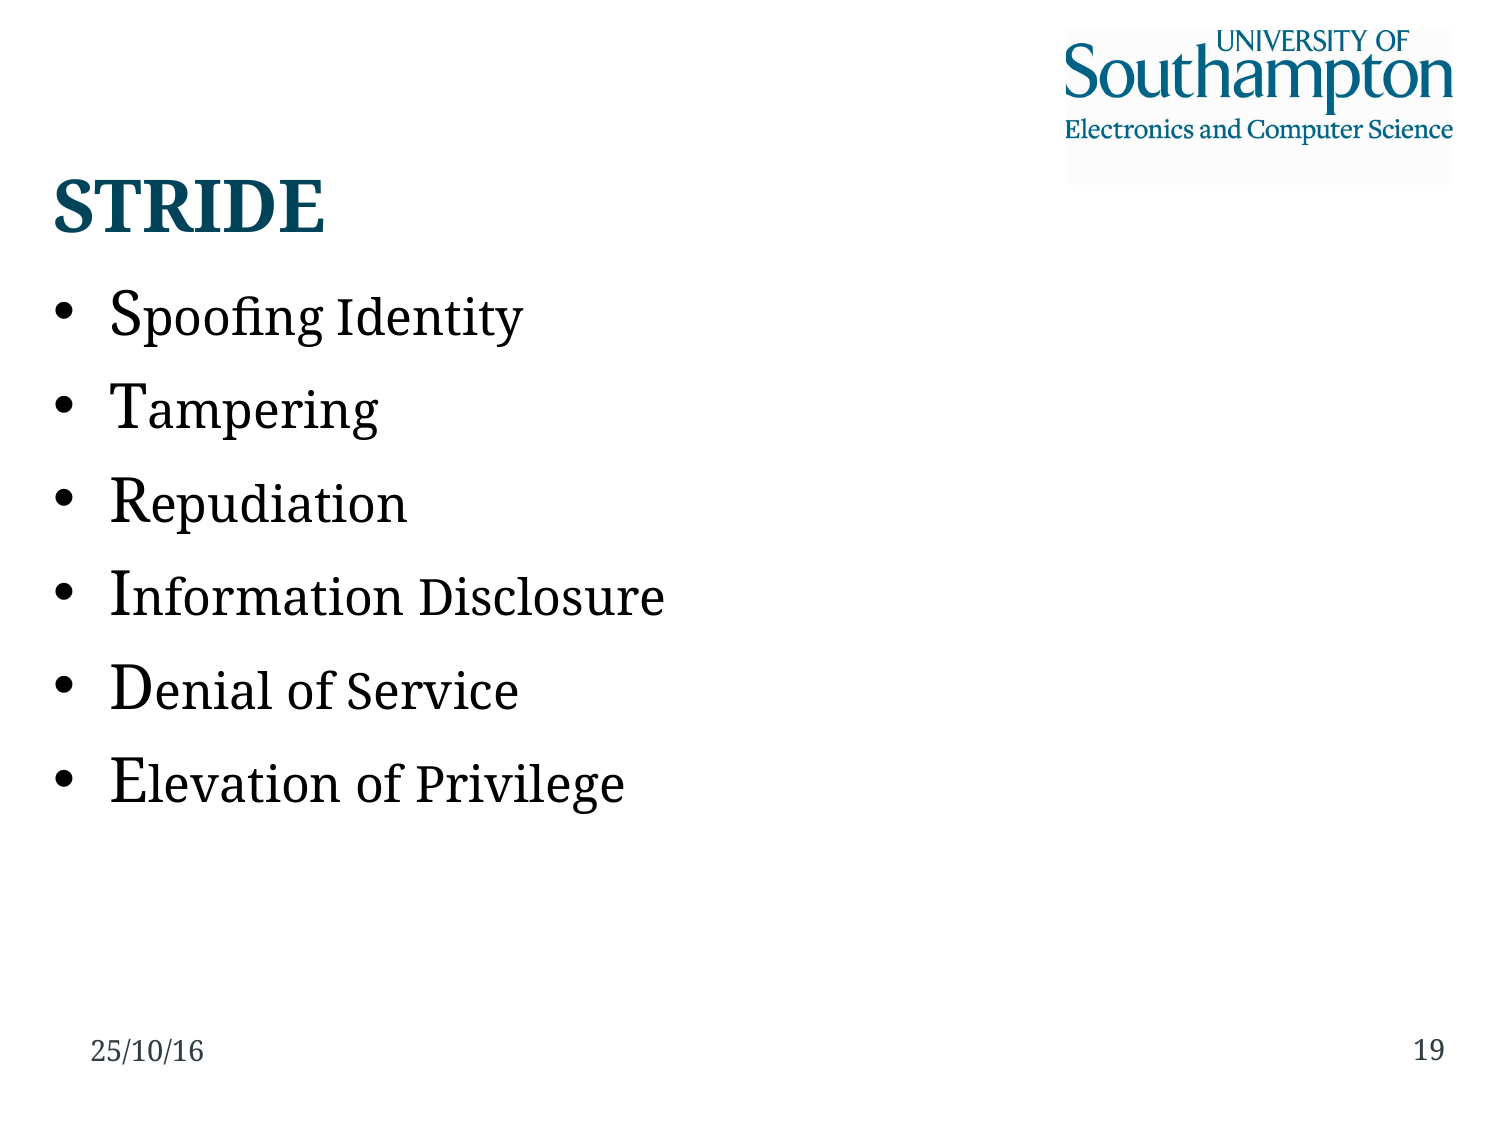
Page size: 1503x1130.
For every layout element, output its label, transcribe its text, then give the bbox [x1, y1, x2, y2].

text_box [1065, 30, 1453, 185]
text_box Spoofing Identity Tampering Repudiation Information Disclosure Denial of Service Elevation of Privilege [50, 293, 1450, 973]
text_box STRIDE [51, 170, 368, 248]
text_box 25/10/16 [87, 1035, 212, 1069]
text_box 19 [1410, 1034, 1450, 1068]
